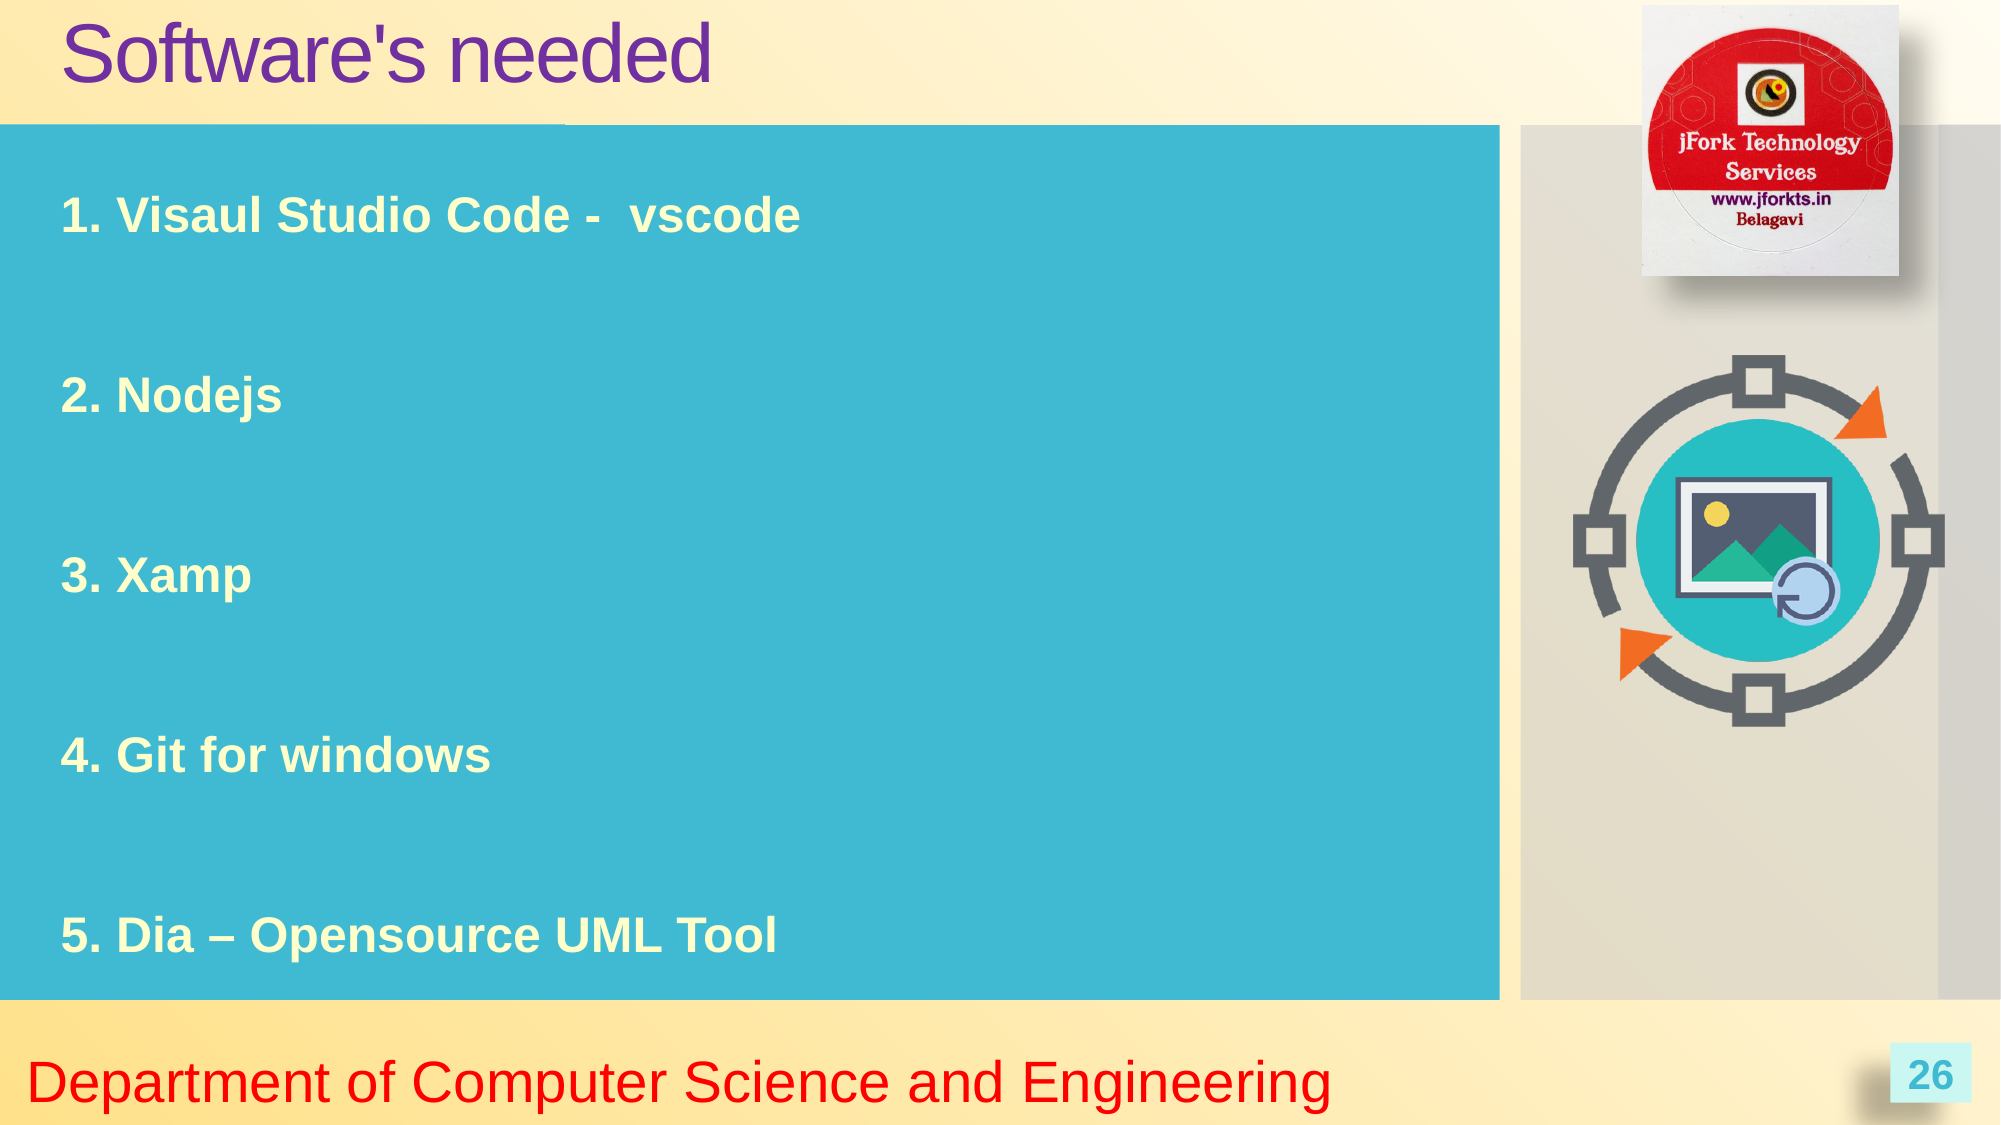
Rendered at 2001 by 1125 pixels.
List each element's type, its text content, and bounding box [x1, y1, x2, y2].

text_box 1. Visaul Studio Code - vscode 2. Nodejs 3. Xamp 4. Git for windows 5. Dia – Opensource UML Tool [45, 175, 1246, 971]
text_box 26 [1890, 1042, 1972, 1103]
title Software's needed [45, 0, 1246, 108]
subtitle Department of Computer Science and Engineering [0, 774, 1378, 1125]
picture [1553, 335, 1963, 745]
picture [1641, 5, 1899, 277]
